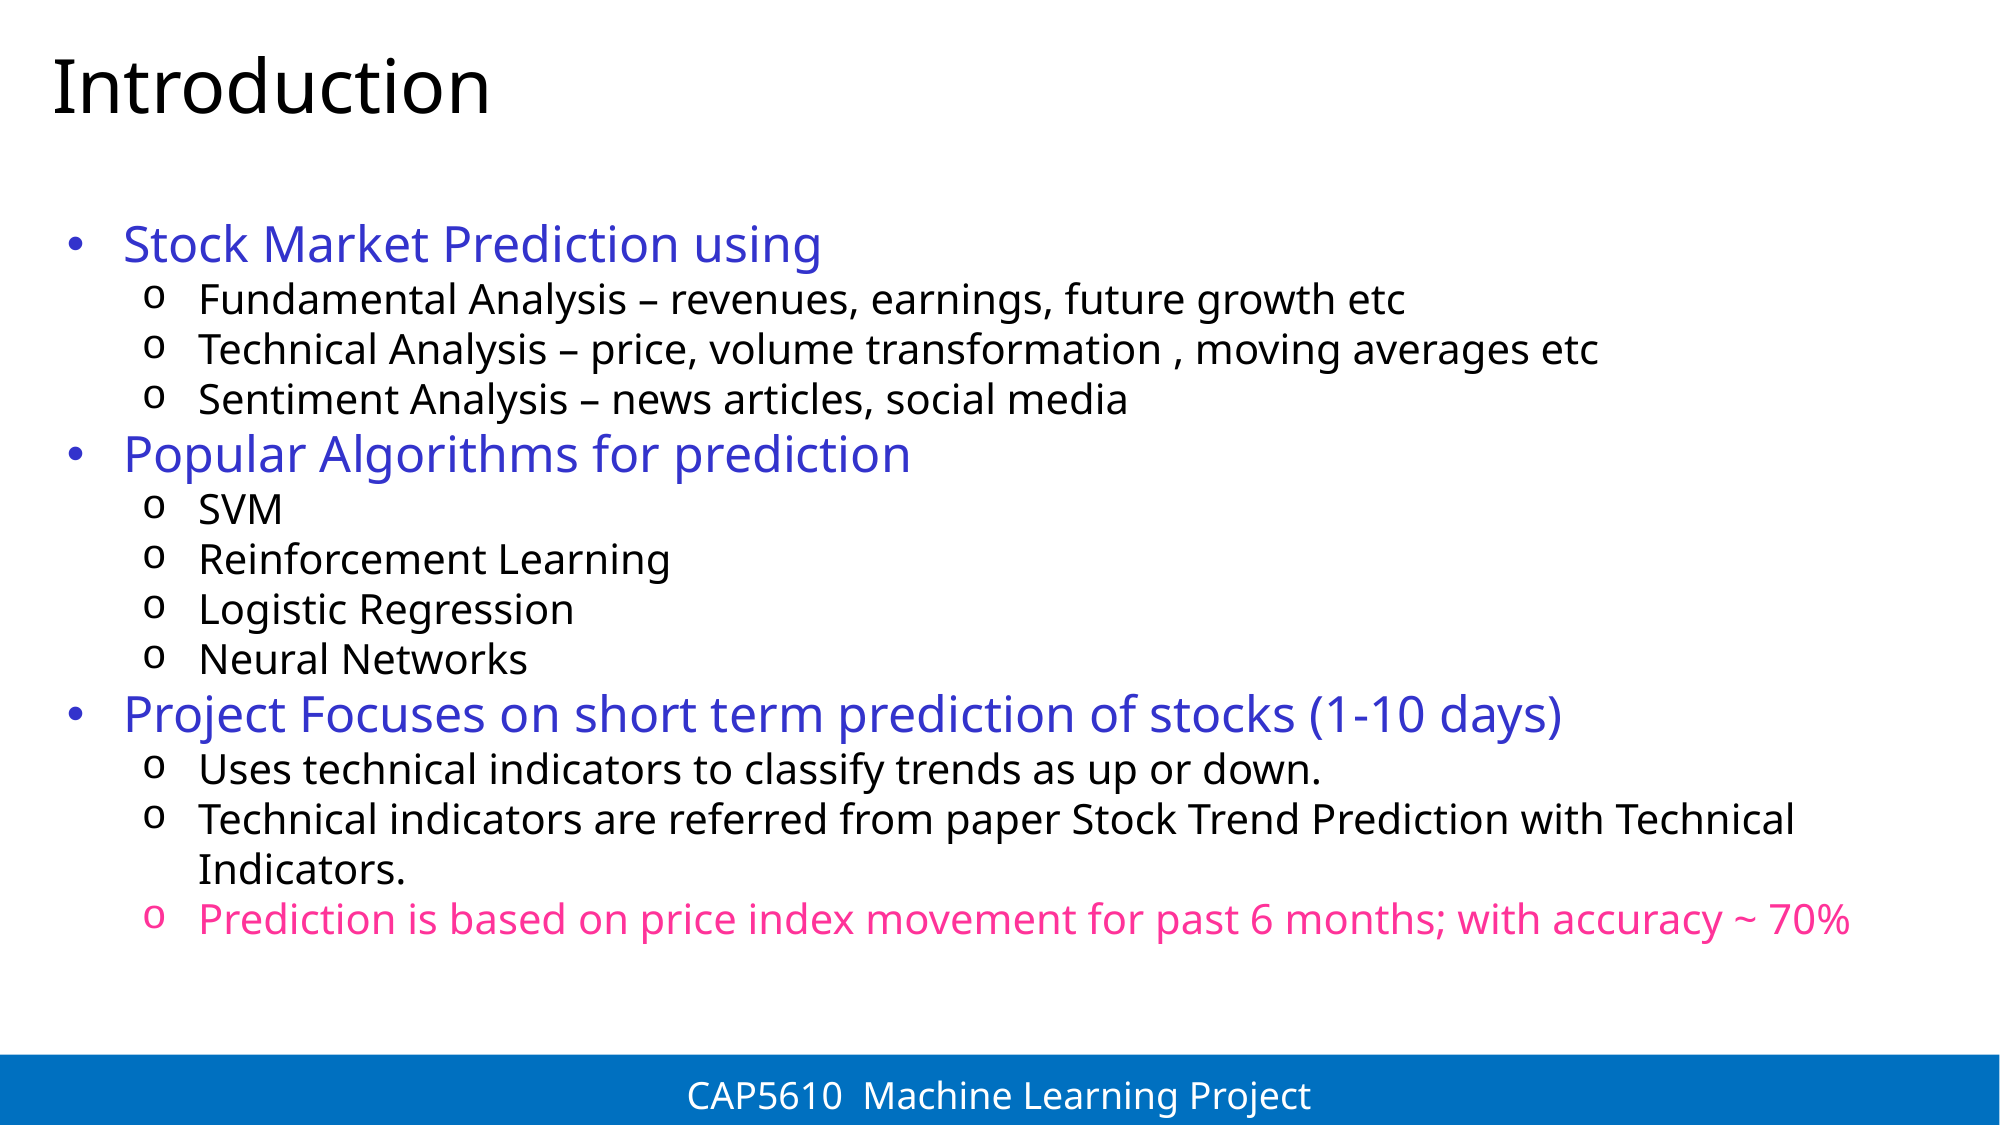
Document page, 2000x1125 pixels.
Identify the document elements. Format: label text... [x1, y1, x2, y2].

text_box Stock Market Prediction using Fundamental Analysis – revenues, earnings, future growth etc Technical Analysis – price, volume transformation , moving averages etc Sentiment Analysis – news articles, social media Popular Algorithms for prediction SVM Reinforcement Learning Logistic Regression Neural Networks Project Focuses on short term prediction of stocks (1-10 days) Uses technical indicators to classify trends as up or down. Technical indicators are referred from paper Stock Trend Prediction with Technical Indicators. Prediction is based on price index movement for past 6 months; with accuracy ~ 70% [52, 205, 1948, 1071]
title Introduction [52, 47, 1948, 131]
